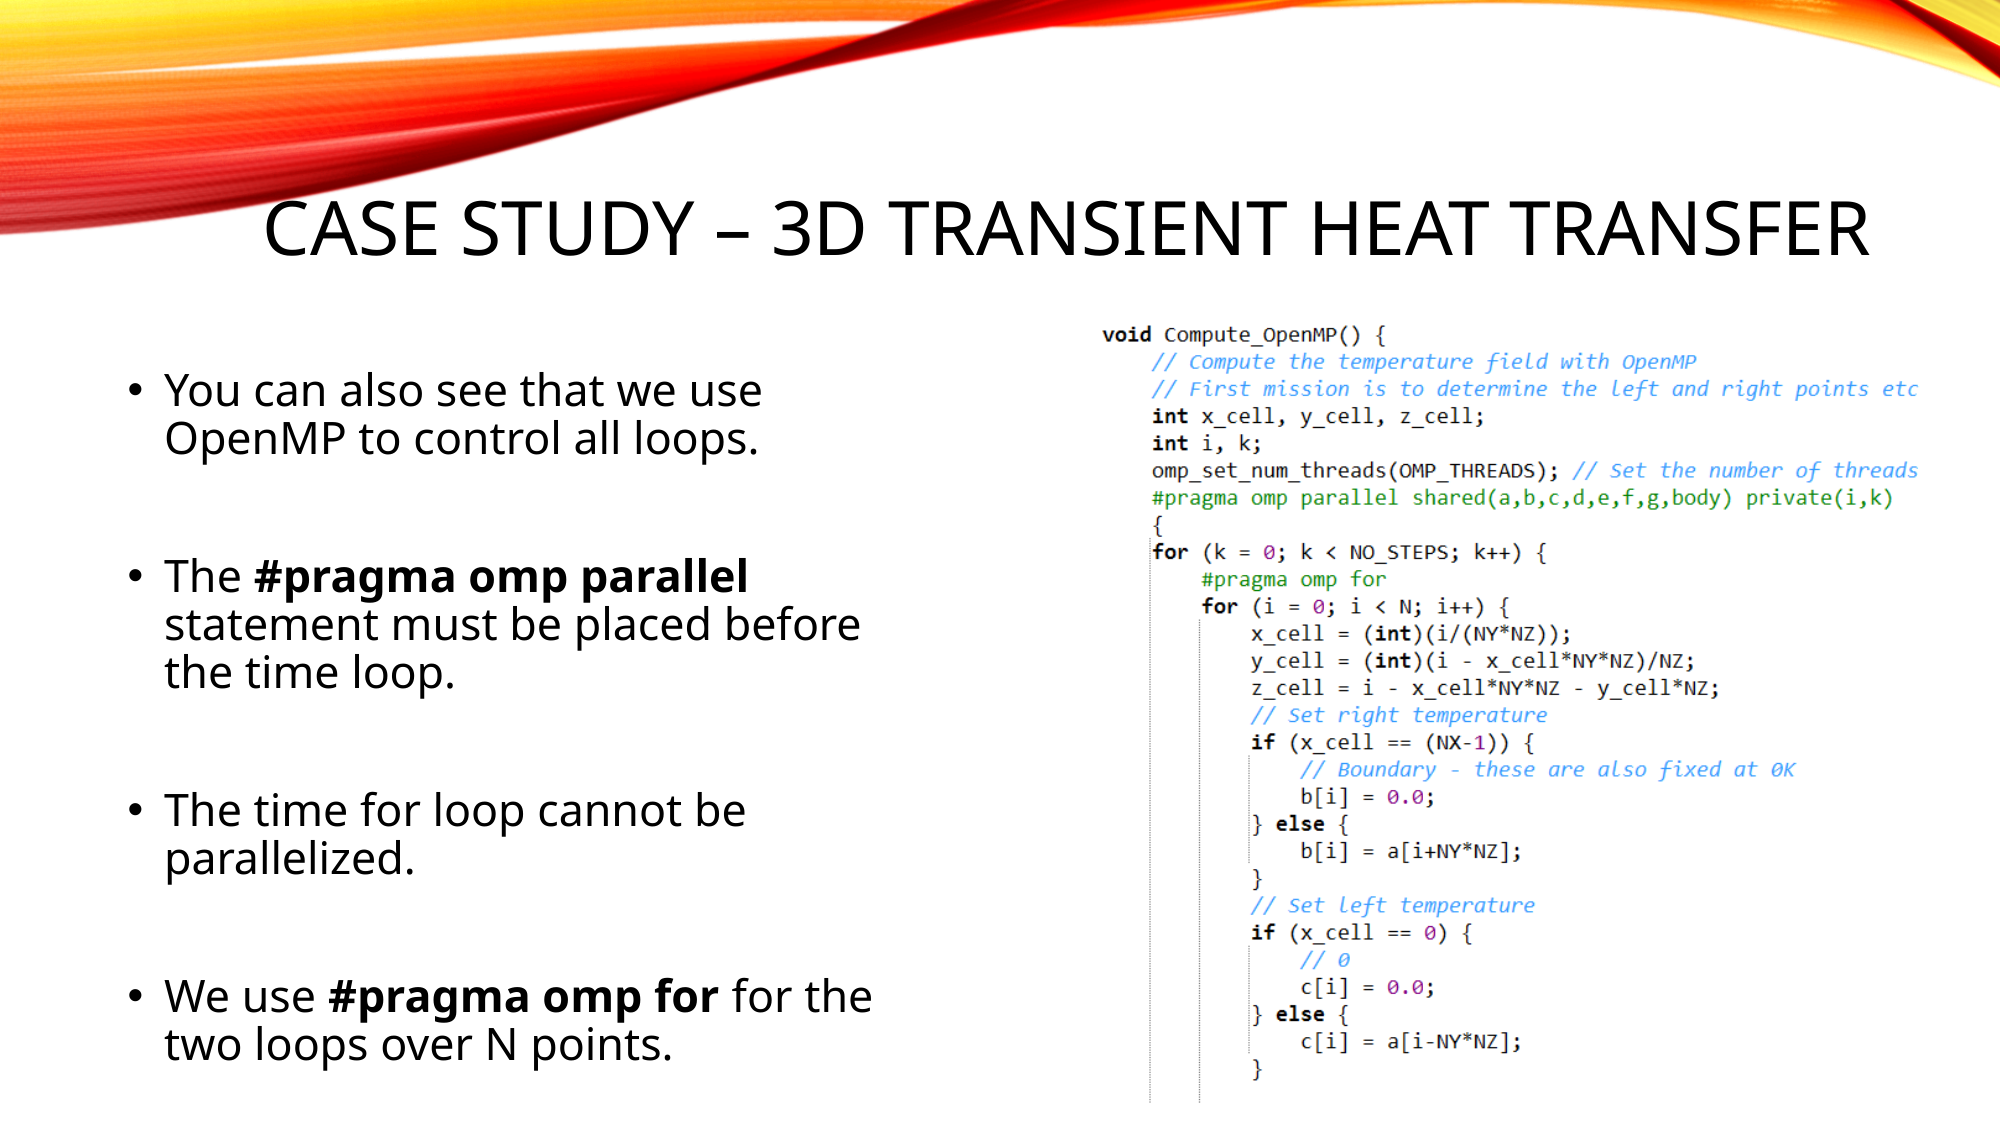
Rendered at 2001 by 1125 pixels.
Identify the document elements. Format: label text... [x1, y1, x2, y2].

list You can also see that we use OpenMP to control all loops. The #pragma omp parallel statement must be placed before the time loop. The time for loop cannot be parallelized. We use #pragma omp for for the two loops over N points. [112, 360, 919, 1083]
title CASE STUDY – 3D Transient Heat Transfer [243, 125, 1888, 338]
picture [0, 0, 2000, 237]
picture [1100, 317, 1944, 1105]
